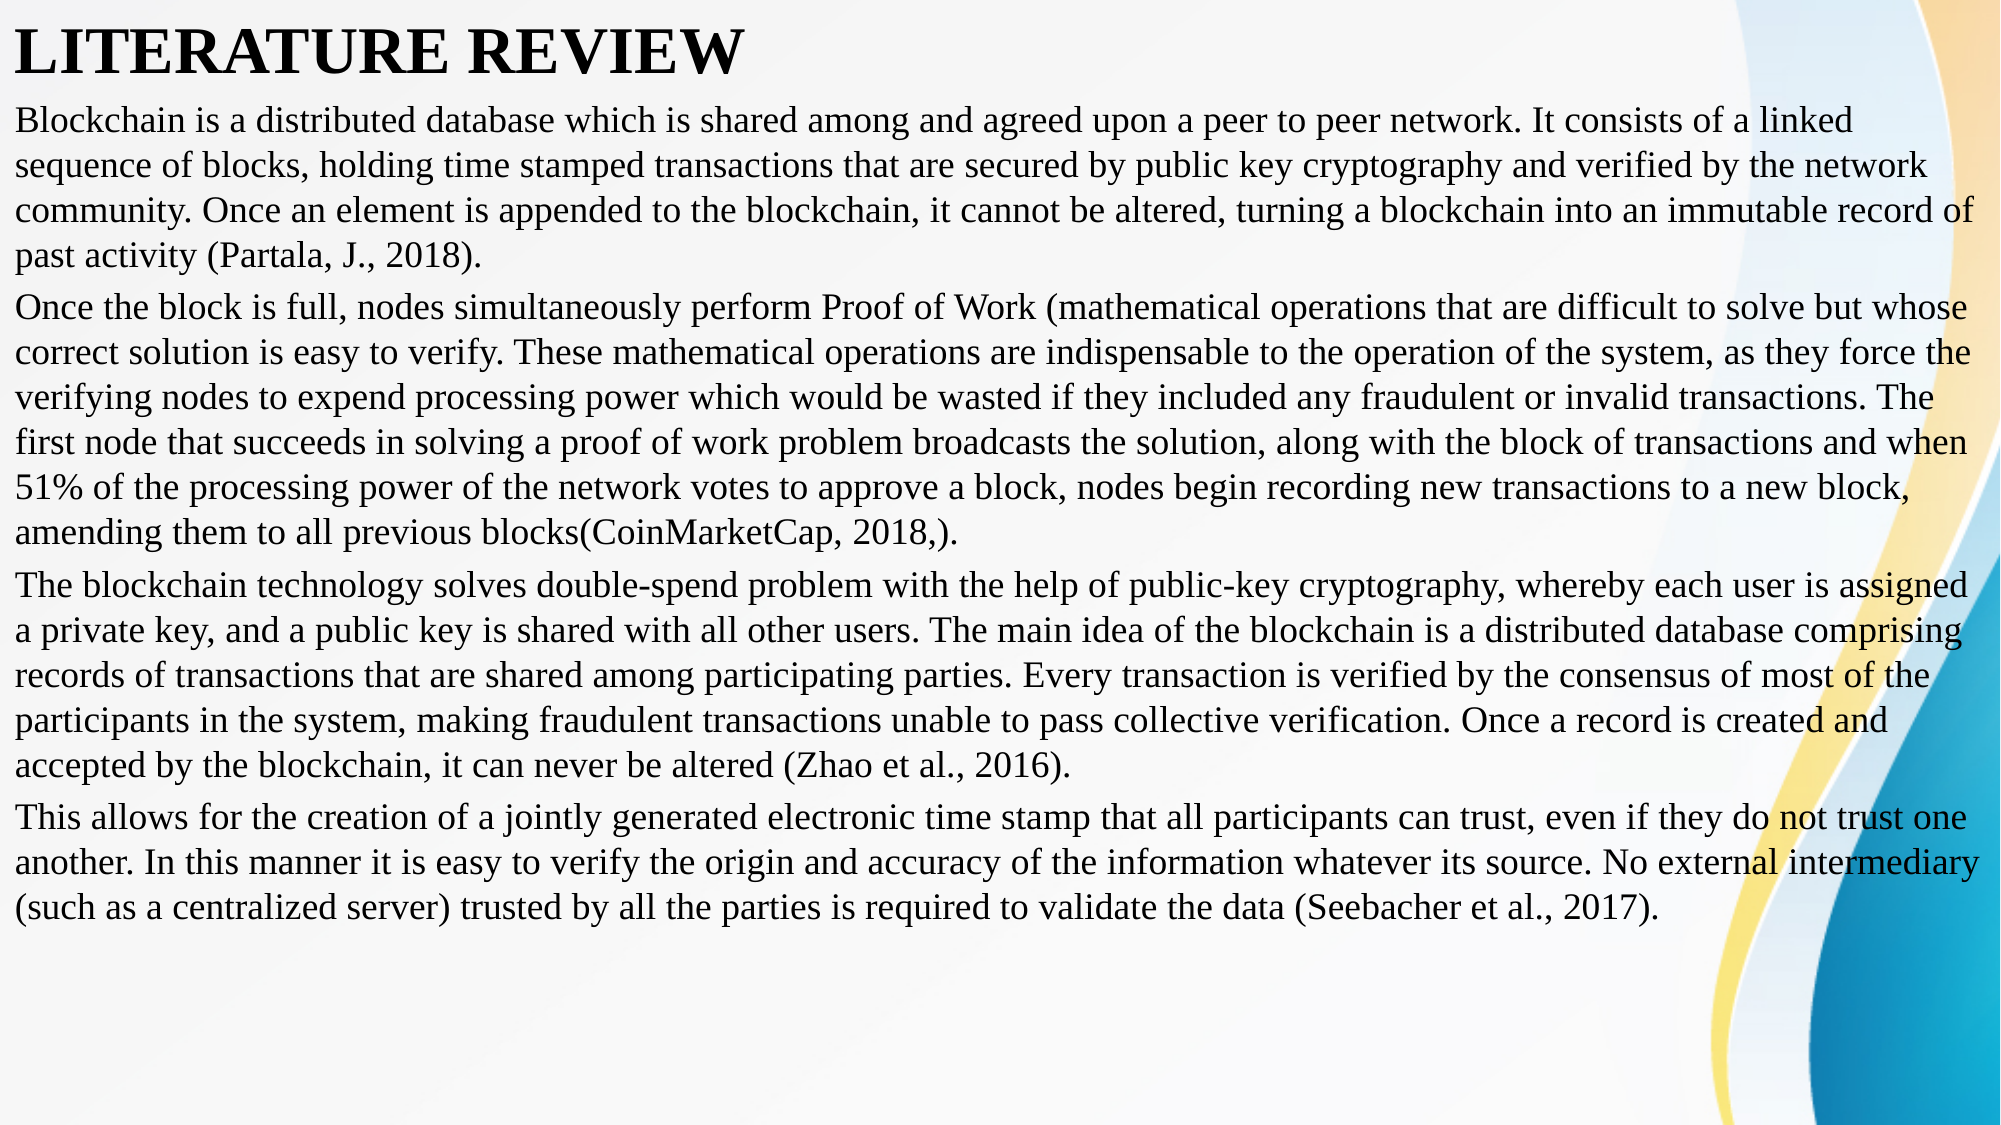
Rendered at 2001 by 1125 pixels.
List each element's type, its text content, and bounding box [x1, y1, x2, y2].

list LITERATURE REVIEW Blockchain is a distributed database which is shared among and agreed upon a peer to peer network. It consists of a linked sequence of blocks, holding time stamped transactions that are secured by public key cryptography and verified by the network community. Once an element is appended to the blockchain, it cannot be altered, turning a blockchain into an immutable record of past activity (Partala, J., 2018). Once the block is full, nodes simultaneously perform Proof of Work (mathematical operations that are difficult to solve but whose correct solution is easy to verify. These mathematical operations are indispensable to the operation of the system, as they force the verifying nodes to expend processing power which would be wasted if they included any fraudulent or invalid transactions. The first node that succeeds in solving a proof of work problem broadcasts the solution, along with the block of transactions and when 51% of the processing power of the network votes to approve a block, nodes begin recording new transactions to a new block, amending them to all previous blocks(CoinMarketCap, 2018,). The blockchain technology solves double-spend problem with the help of public-key cryptography, whereby each user is assigned a private key, and a public key is shared with all other users. The main idea of the blockchain is a distributed database comprising records of transactions that are shared among participating parties. Every transaction is verified by the consensus of most of the participants in the system, making fraudulent transactions unable to pass collective verification. Once a record is created and accepted by the blockchain, it can never be altered (Zhao et al., 2016). This allows for the creation of a jointly generated electronic time stamp that all participants can trust, even if they do not trust one another. In this manner it is easy to verify the origin and accuracy of the information whatever its source. No external intermediary (such as a centralized server) trusted by all the parties is required to validate the data (Seebacher et al., 2017). [0, 0, 2000, 1125]
